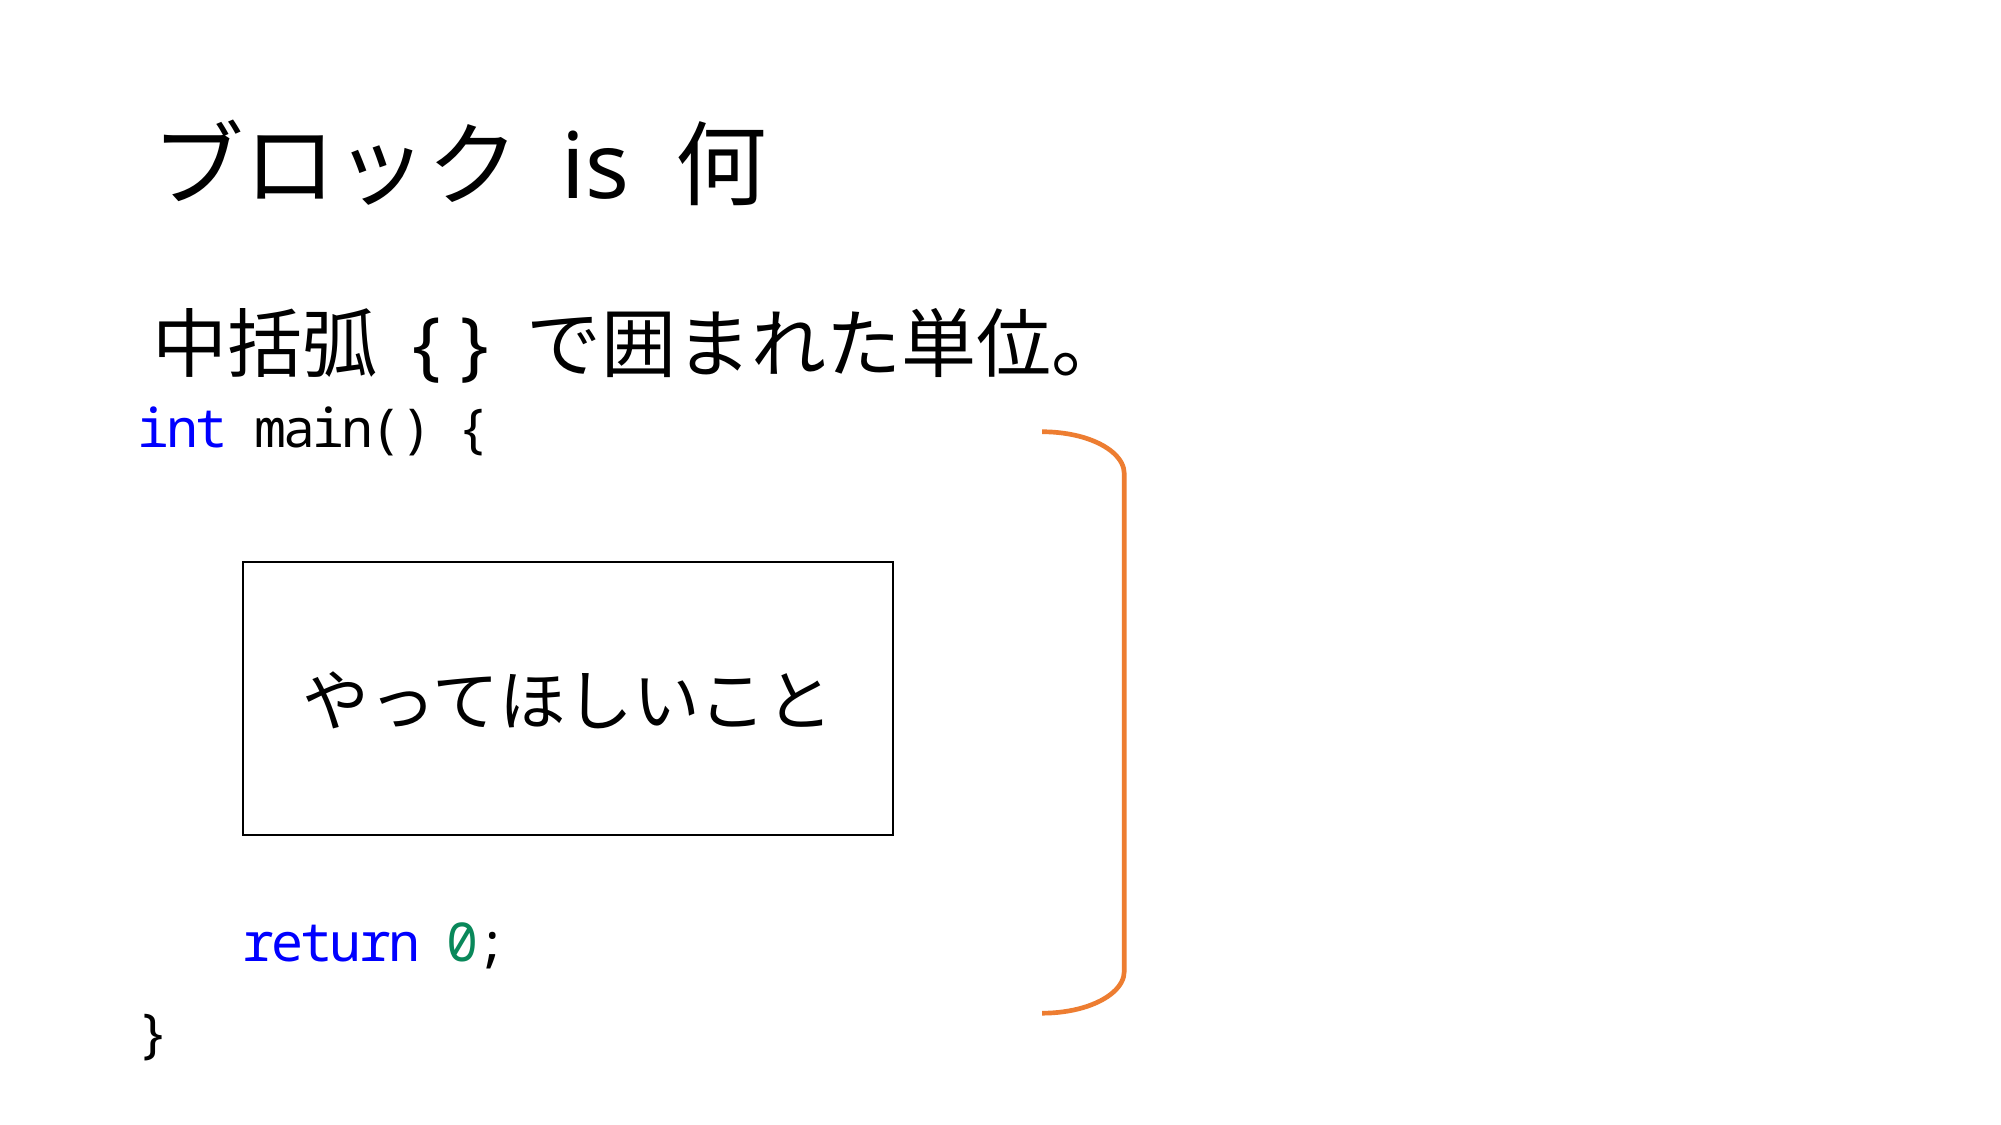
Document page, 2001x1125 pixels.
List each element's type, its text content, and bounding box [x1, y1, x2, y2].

title ブロック is 何 [137, 59, 1863, 278]
list 中括弧 { } で囲まれた単位。 [137, 299, 1863, 1014]
picture [137, 384, 1574, 1081]
